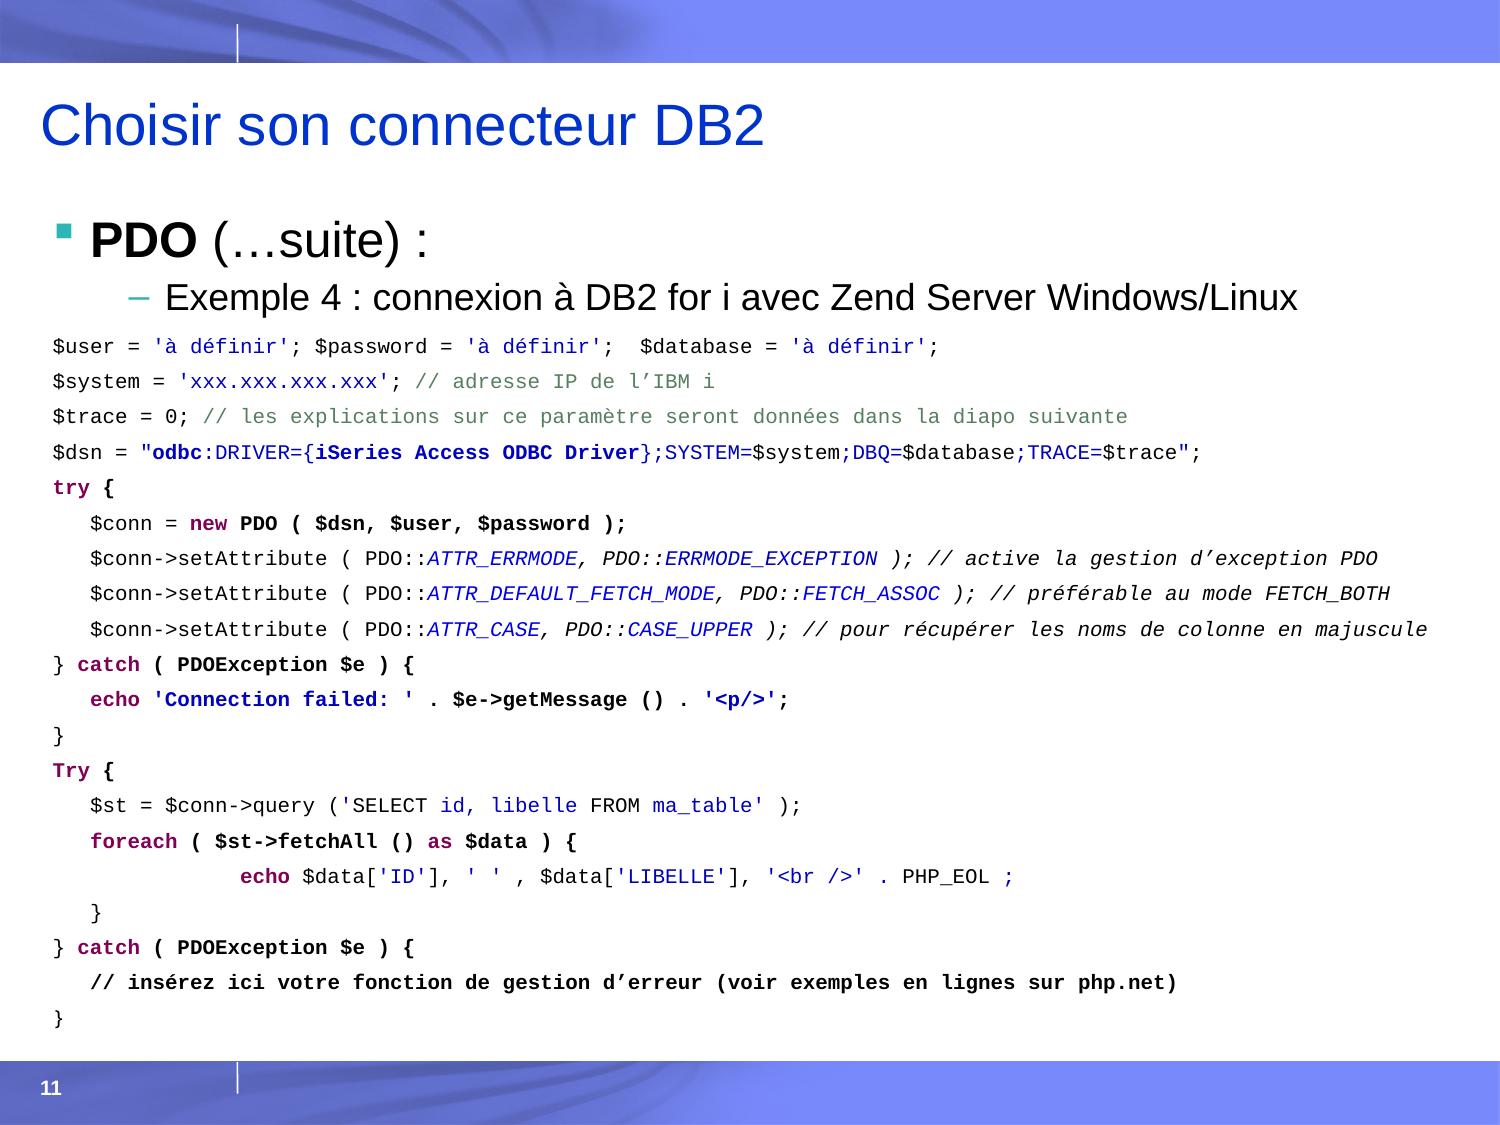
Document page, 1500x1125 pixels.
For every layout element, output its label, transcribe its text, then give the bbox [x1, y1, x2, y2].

list PDO (…suite) : Exemple 4 : connexion à DB2 for i avec Zend Server Windows/Linux $user = 'à définir'; $password = 'à définir'; $database = 'à définir'; $system = 'xxx.xxx.xxx.xxx'; // adresse IP de l’IBM i $trace = 0; // les explications sur ce paramètre seront données dans la diapo suivante $dsn = "odbc:DRIVER={iSeries Access ODBC Driver};SYSTEM=$system;DBQ=$database;TRACE=$trace"; try { $conn = new PDO ( $dsn, $user, $password ); $conn->setAttribute ( PDO::ATTR_ERRMODE, PDO::ERRMODE_EXCEPTION ); // active la gestion d’exception PDO $conn->setAttribute ( PDO::ATTR_DEFAULT_FETCH_MODE, PDO::FETCH_ASSOC ); // préférable au mode FETCH_BOTH $conn->setAttribute ( PDO::ATTR_CASE, PDO::CASE_UPPER ); // pour récupérer les noms de colonne en majuscule } catch ( PDOException $e ) { echo 'Connection failed: ' . $e->getMessage () . '<p/>'; } Try { $st = $conn->query ('SELECT id, libelle FROM ma_table' ); foreach ( $st->fetchAll () as $data ) { echo $data['ID'], ' ' , $data['LIBELLE'], '<br />' . PHP_EOL ; } } catch ( PDOException $e ) { // insérez ici votre fonction de gestion d’erreur (voir exemples en lignes sur php.net) } [37, 200, 1463, 1075]
title Choisir son connecteur DB2 [25, 87, 1450, 170]
slide_number 11 [25, 1066, 191, 1120]
picture [0, 1061, 1500, 1125]
picture [0, 0, 1500, 63]
